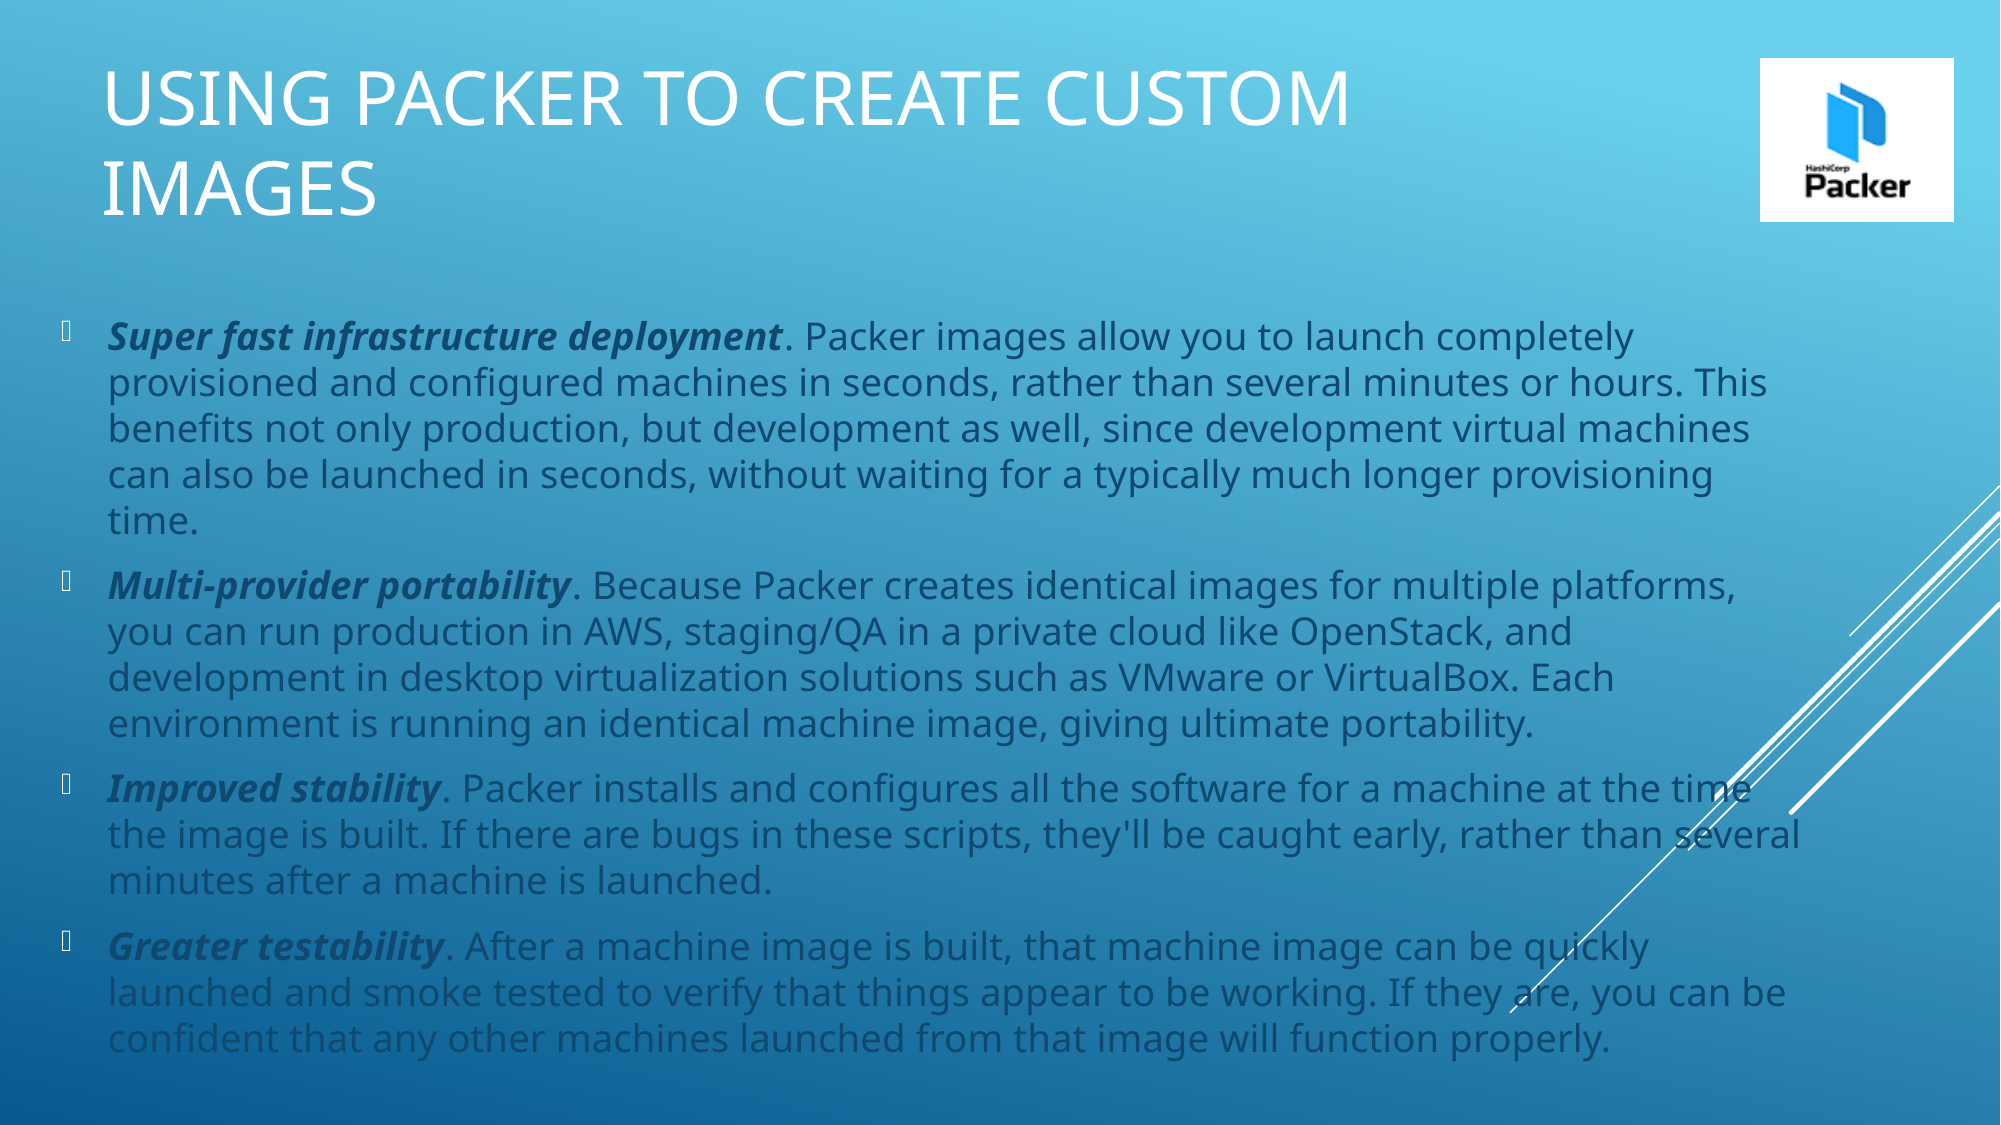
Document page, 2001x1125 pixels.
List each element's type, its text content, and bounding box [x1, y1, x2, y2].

picture [1760, 57, 1954, 223]
list Super fast infrastructure deployment. Packer images allow you to launch completely provisioned and configured machines in seconds, rather than several minutes or hours. This benefits not only production, but development as well, since development virtual machines can also be launched in seconds, without waiting for a typically much longer provisioning time. Multi-provider portability. Because Packer creates identical images for multiple platforms, you can run production in AWS, staging/QA in a private cloud like OpenStack, and development in desktop virtualization solutions such as VMware or VirtualBox. Each environment is running an identical machine image, giving ultimate portability. Improved stability. Packer installs and configures all the software for a machine at the time the image is built. If there are bugs in these scripts, they'll be caught early, rather than several minutes after a machine is launched. Greater testability. After a machine image is built, that machine image can be quickly launched and smoke tested to verify that things appear to be working. If they are, you can be confident that any other machines launched from that image will function properly. [46, 304, 1821, 1069]
title Using Packer to Create Custom Images [86, 16, 1487, 264]
